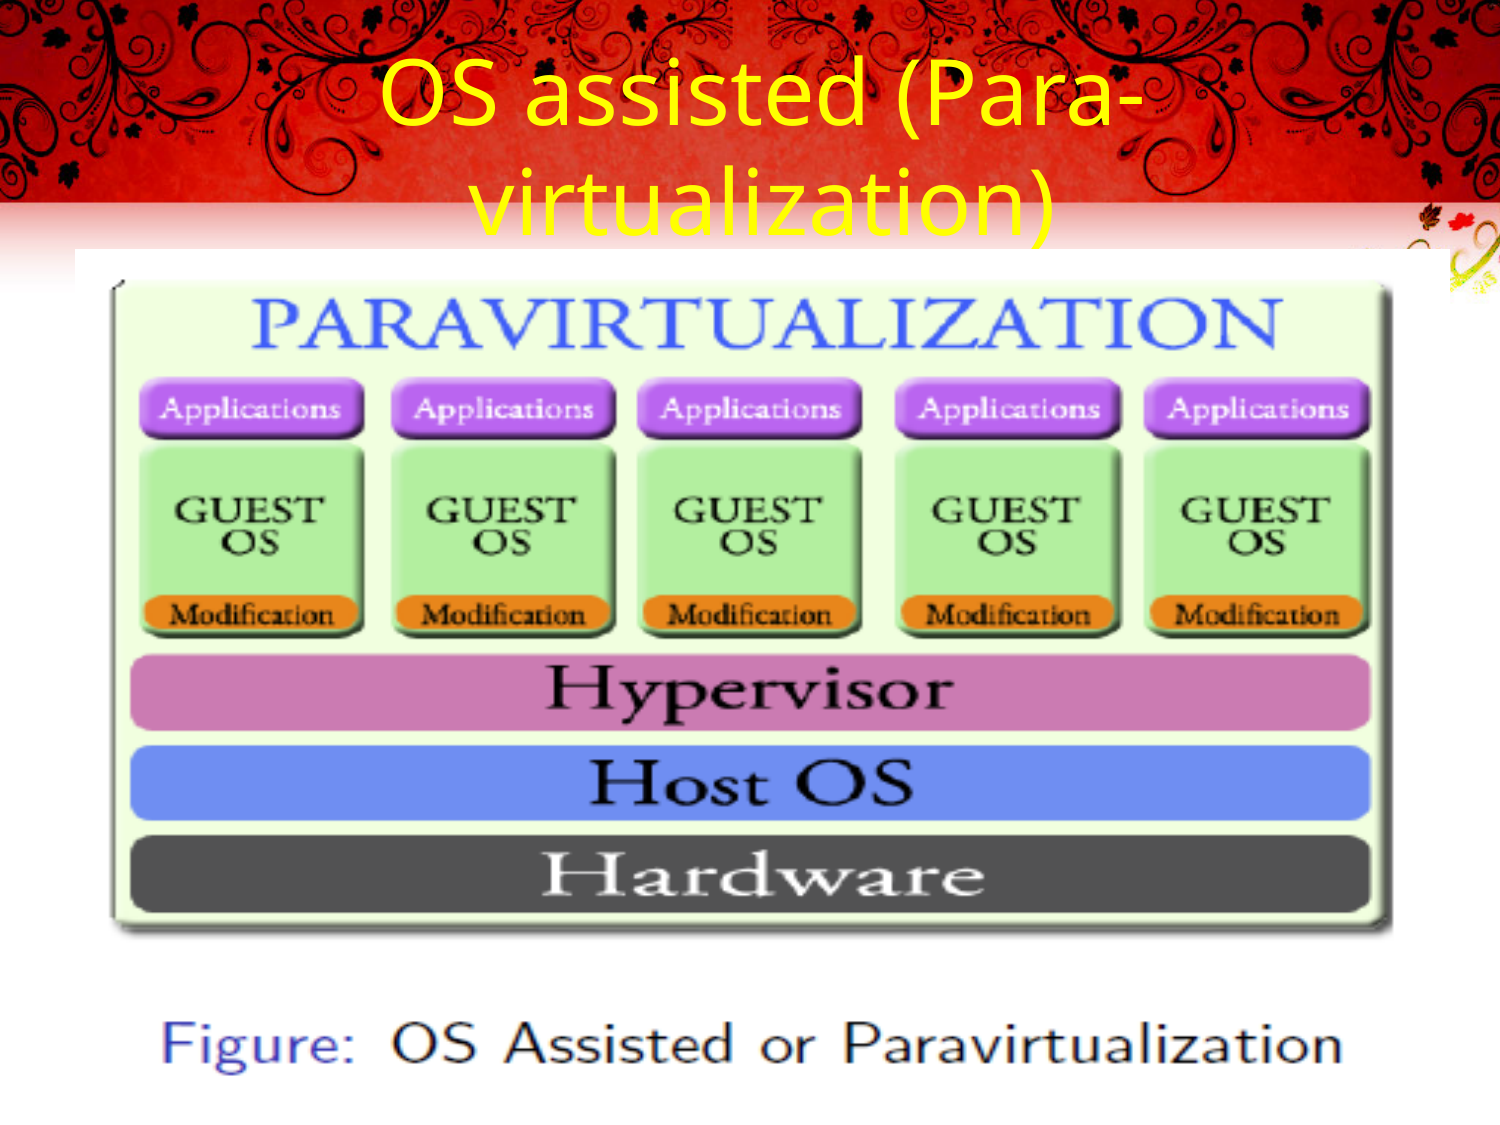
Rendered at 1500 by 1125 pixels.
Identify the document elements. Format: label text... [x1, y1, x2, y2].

picture [0, 0, 1500, 1125]
title OS assisted (Para-virtualization) [87, 87, 1438, 201]
